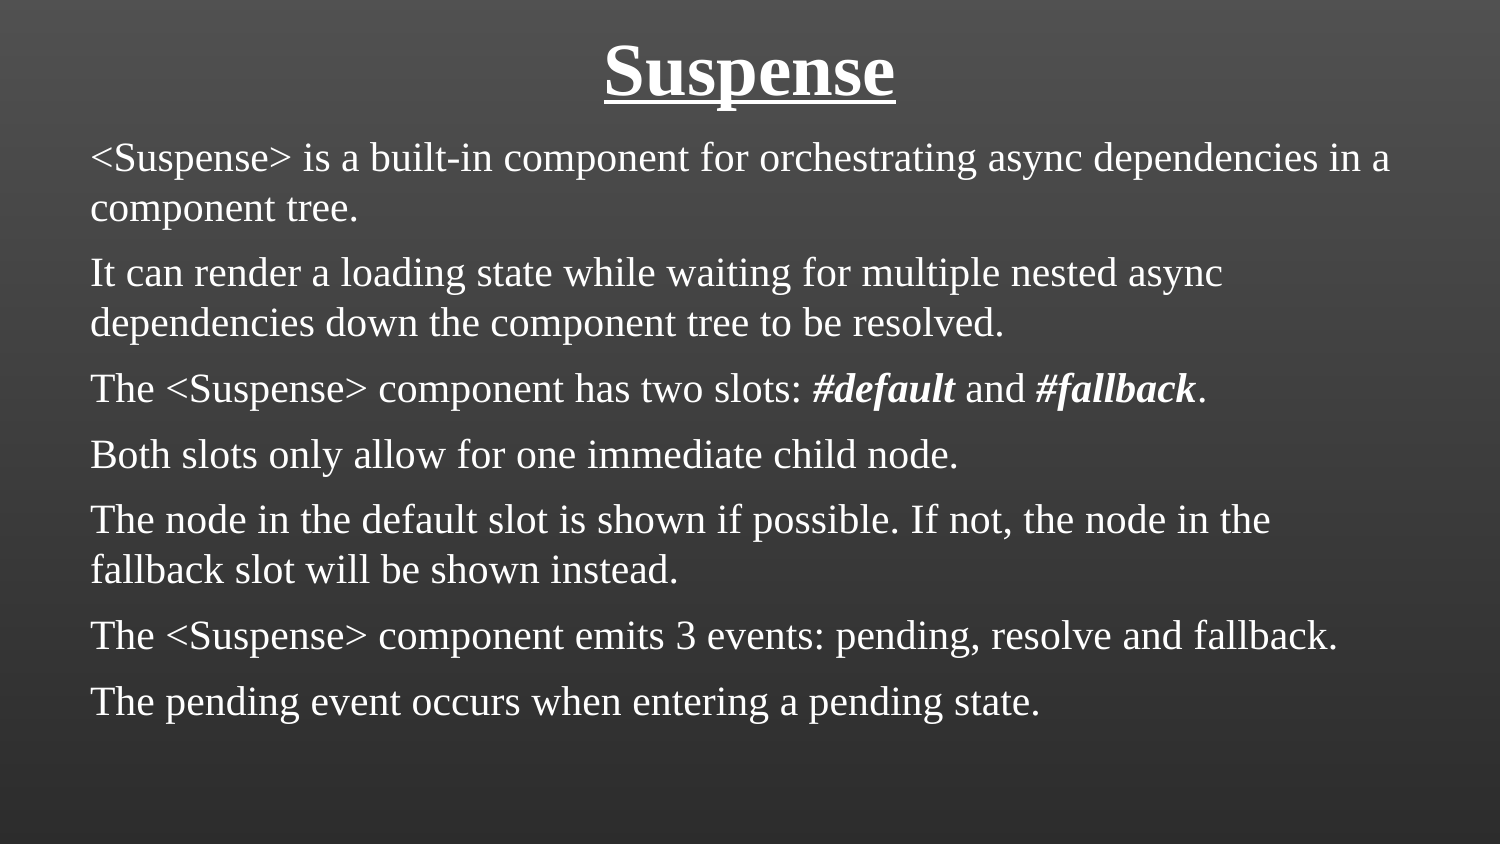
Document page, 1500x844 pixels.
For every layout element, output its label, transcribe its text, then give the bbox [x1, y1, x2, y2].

text_box Suspense [74, 9, 1425, 122]
list <Suspense> is a built-in component for orchestrating async dependencies in a component tree. It can render a loading state while waiting for multiple nested async dependencies down the component tree to be resolved. The <Suspense> component has two slots: #default and #fallback. Both slots only allow for one immediate child node. The node in the default slot is shown if possible. If not, the node in the fallback slot will be shown instead. The <Suspense> component emits 3 events: pending, resolve and fallback. The pending event occurs when entering a pending state. [75, 122, 1425, 822]
